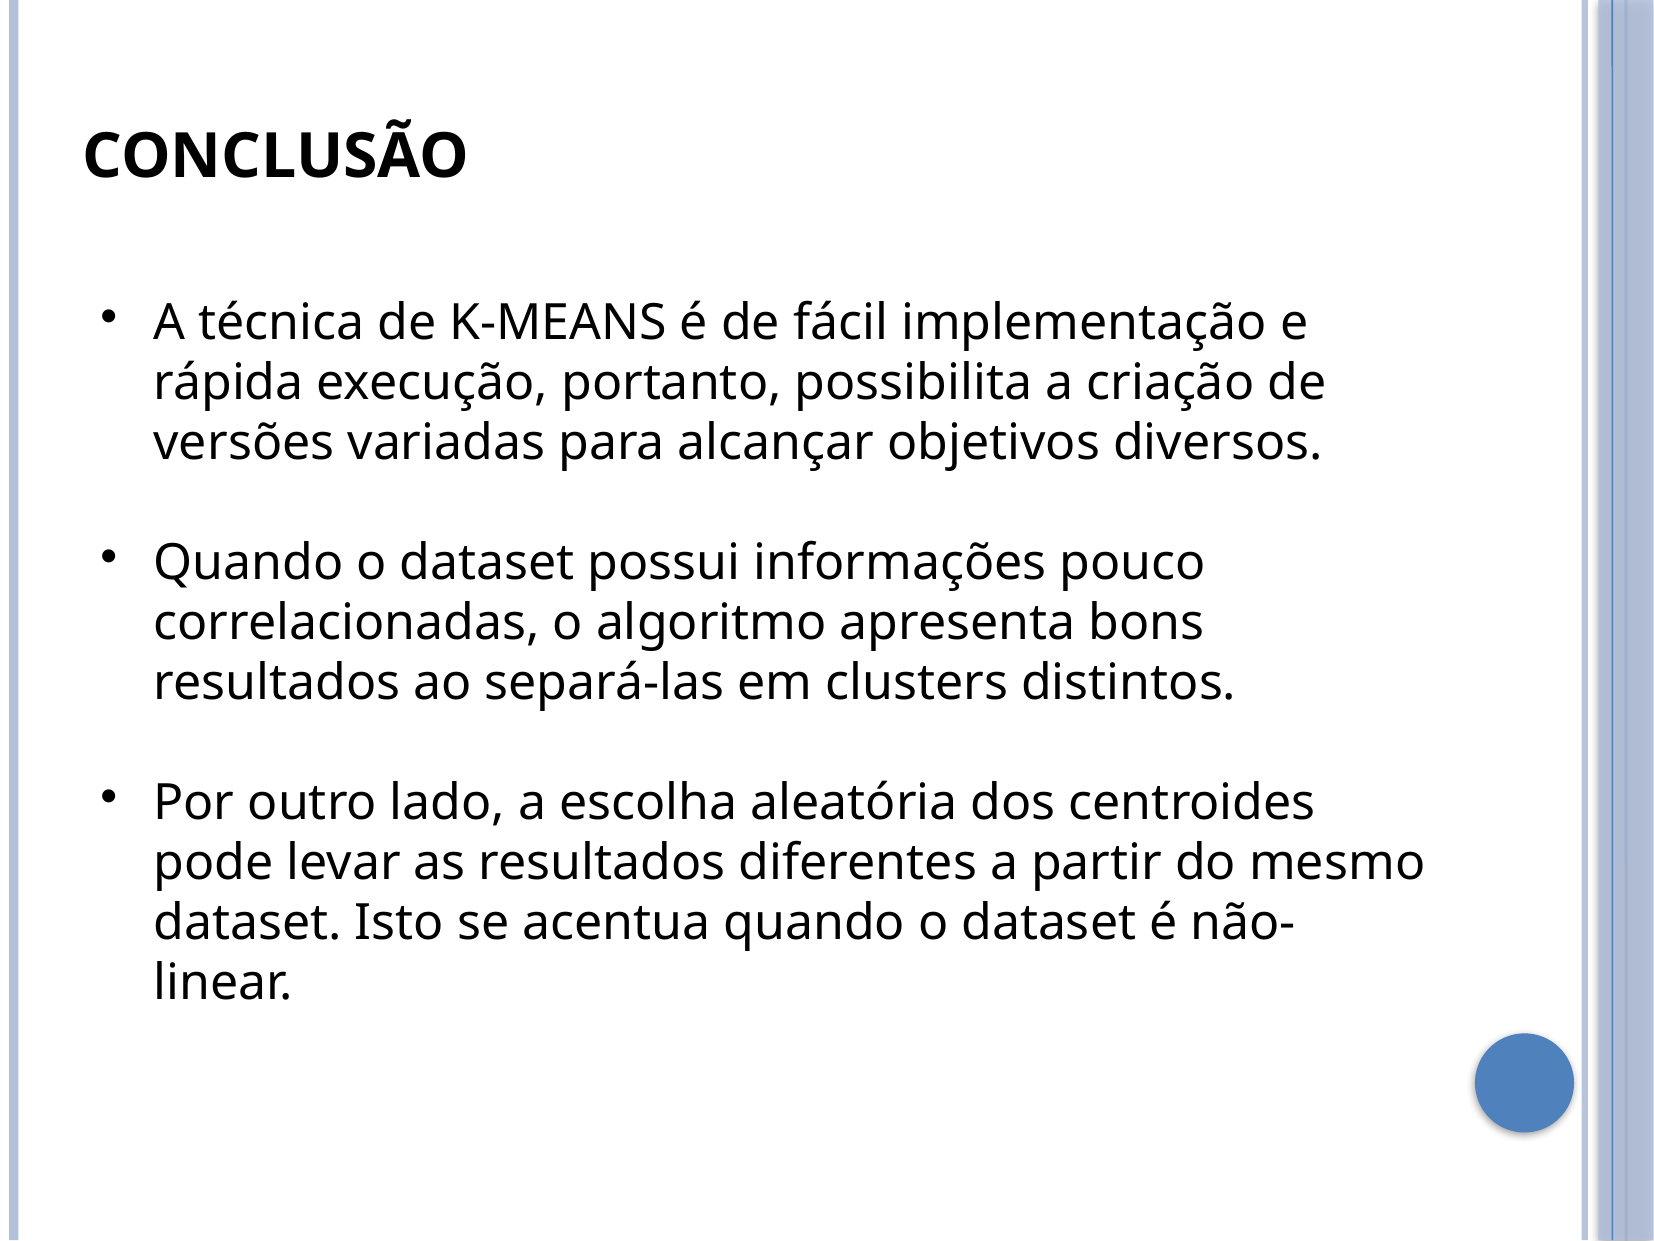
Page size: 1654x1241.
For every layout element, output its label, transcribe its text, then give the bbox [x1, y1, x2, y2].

text_box CONCLUSÃO [82, 49, 1433, 257]
text_box A técnica de K-MEANS é de fácil implementação e rápida execução, portanto, possibilita a criação de versões variadas para alcançar objetivos diversos. Quando o dataset possui informações pouco correlacionadas, o algoritmo apresenta bons resultados ao separá-las em clusters distintos. Por outro lado, a escolha aleatória dos centroides pode levar as resultados diferentes a partir do mesmo dataset. Isto se acentua quando o dataset é não-linear. [82, 289, 1433, 1171]
